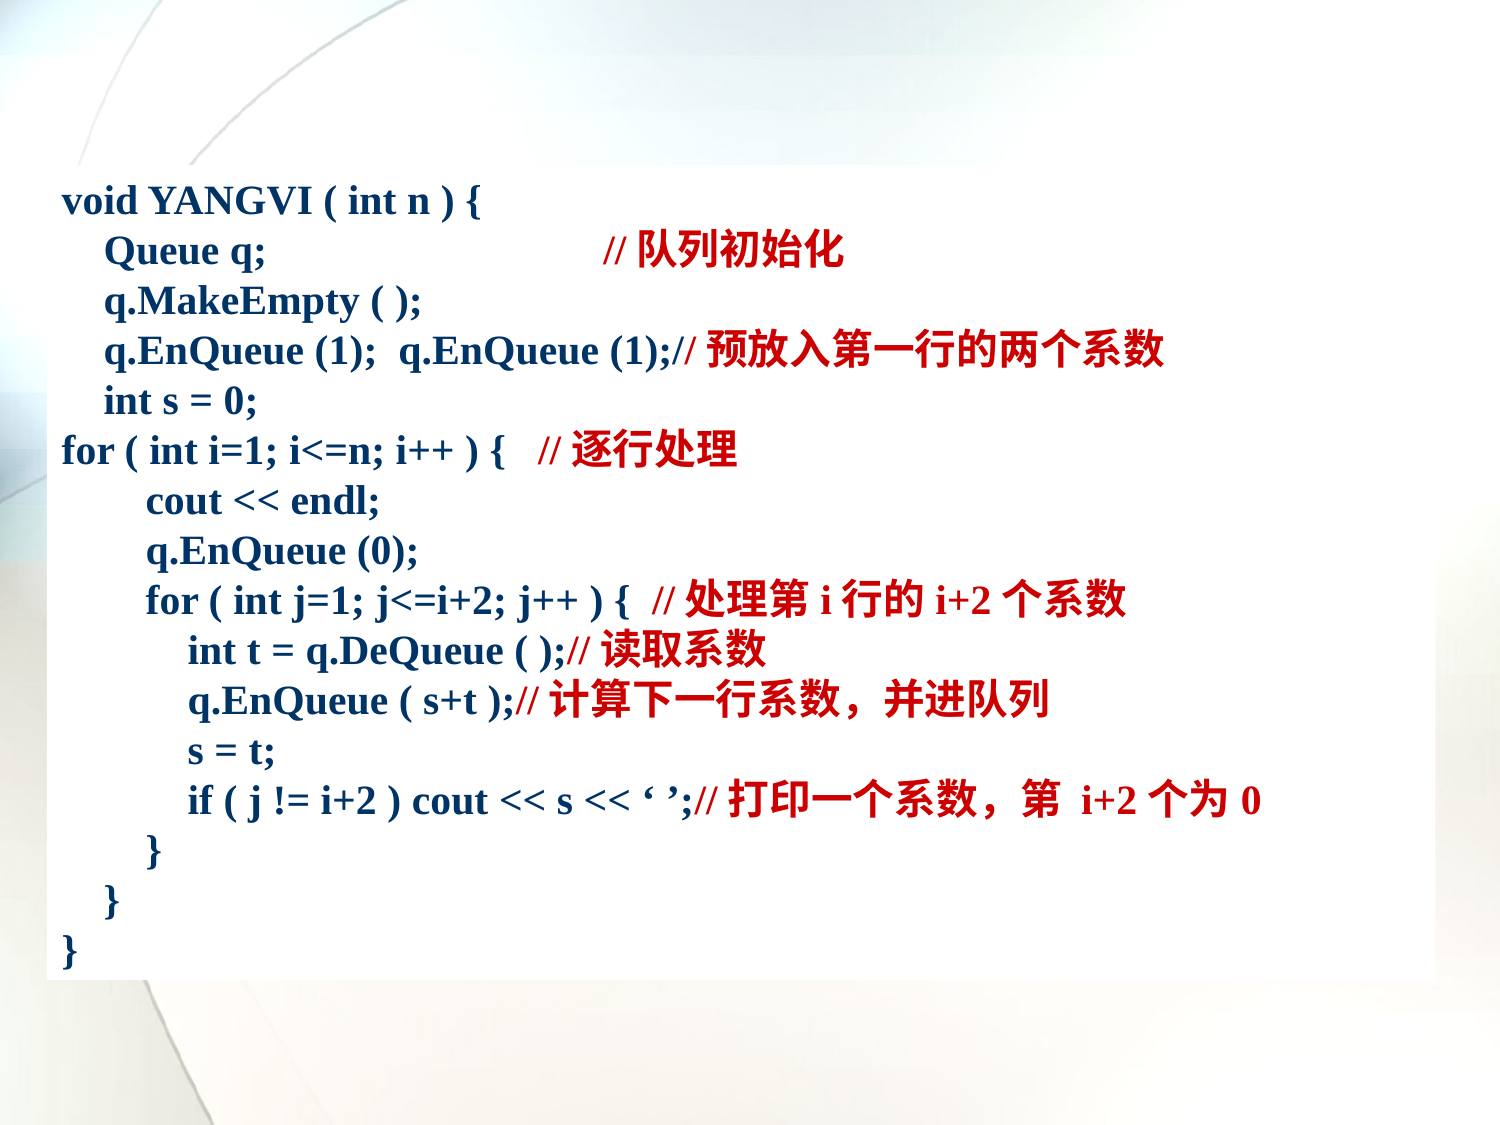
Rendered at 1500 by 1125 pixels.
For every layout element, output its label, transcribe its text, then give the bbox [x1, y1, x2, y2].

text_box void YANGVI ( int n ) { Queue q; //队列初始化 q.MakeEmpty ( ); q.EnQueue (1); q.EnQueue (1);//预放入第一行的两个系数 int s = 0; for ( int i=1; i<=n; i++ ) { //逐行处理 cout << endl; q.EnQueue (0); for ( int j=1; j<=i+2; j++ ) { //处理第i行的i+2个系数 int t = q.DeQueue ( );//读取系数 q.EnQueue ( s+t );//计算下一行系数，并进队列 s = t; if ( j != i+2 ) cout << s << ‘ ’;//打印一个系数，第 i+2个为0 } } } [46, 165, 1436, 981]
picture [0, 0, 1500, 1125]
